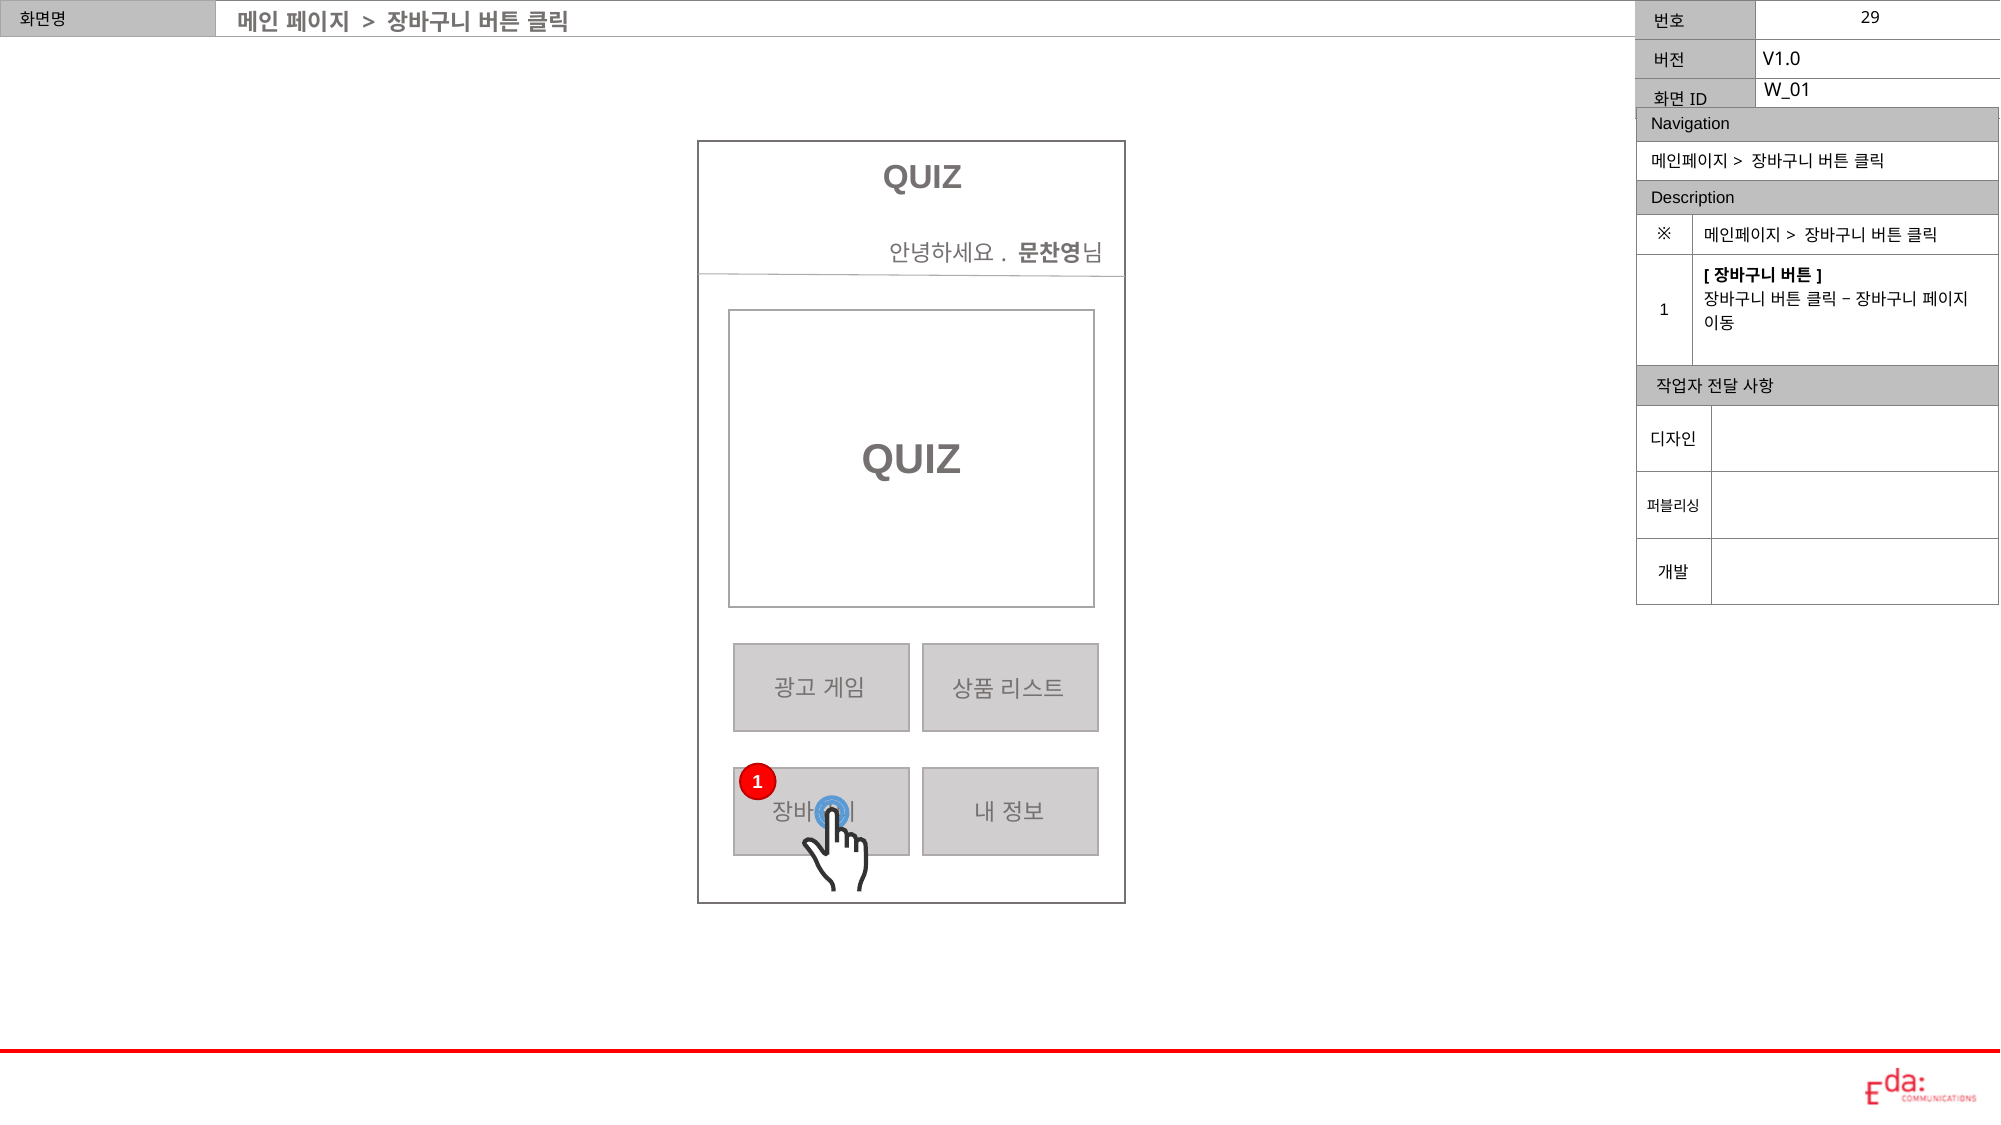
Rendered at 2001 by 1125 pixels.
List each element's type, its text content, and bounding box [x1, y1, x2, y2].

text_box 상품 리스트 [937, 667, 1080, 710]
text_box [697, 140, 1126, 273]
table_cell [1712, 539, 1998, 604]
text_box [922, 643, 1099, 732]
picture [1860, 1064, 1984, 1113]
table_cell 작업자 전달 사항 [1637, 366, 1998, 405]
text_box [802, 797, 867, 892]
table_cell 개발 [1637, 539, 1711, 604]
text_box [697, 273, 1126, 277]
text_box 광고 게임 [759, 666, 881, 709]
text_box 1 [739, 762, 777, 801]
text_box QUIZ [868, 147, 978, 203]
table_cell ※ [1637, 215, 1692, 254]
text_box 장바구니 [757, 789, 873, 833]
text_box W_01 [1749, 70, 1827, 108]
table_cell Description [1637, 181, 1998, 214]
text_box [771, 767, 910, 856]
text_box [733, 643, 910, 732]
table_cell [1712, 406, 1998, 471]
text_box [733, 767, 802, 856]
table_header Navigation [1637, 108, 1998, 141]
text_box [728, 309, 1095, 608]
table_cell 메인페이지> 장바구니 버튼 클릭 [1693, 215, 1998, 254]
table_cell [1712, 472, 1998, 538]
table_cell 퍼블리싱 [1637, 472, 1711, 538]
table_cell [장바구니 버튼] 장바구니 버튼 클릭 – 장바구니 페이지 이동 [1693, 255, 1998, 365]
table_cell 1 [1637, 255, 1692, 365]
text_box [697, 277, 1126, 904]
table_cell 디자인 [1637, 406, 1711, 471]
text_box 메인 페이지 > 장바구니 버튼 클릭 [222, 0, 586, 43]
text_box [922, 767, 1099, 856]
table_cell 메인페이지> 장바구니 버튼 클릭 [1637, 142, 1998, 180]
text_box 안녕하세요. 문찬영님 [874, 231, 1119, 273]
text_box 내 정보 [960, 789, 1061, 833]
